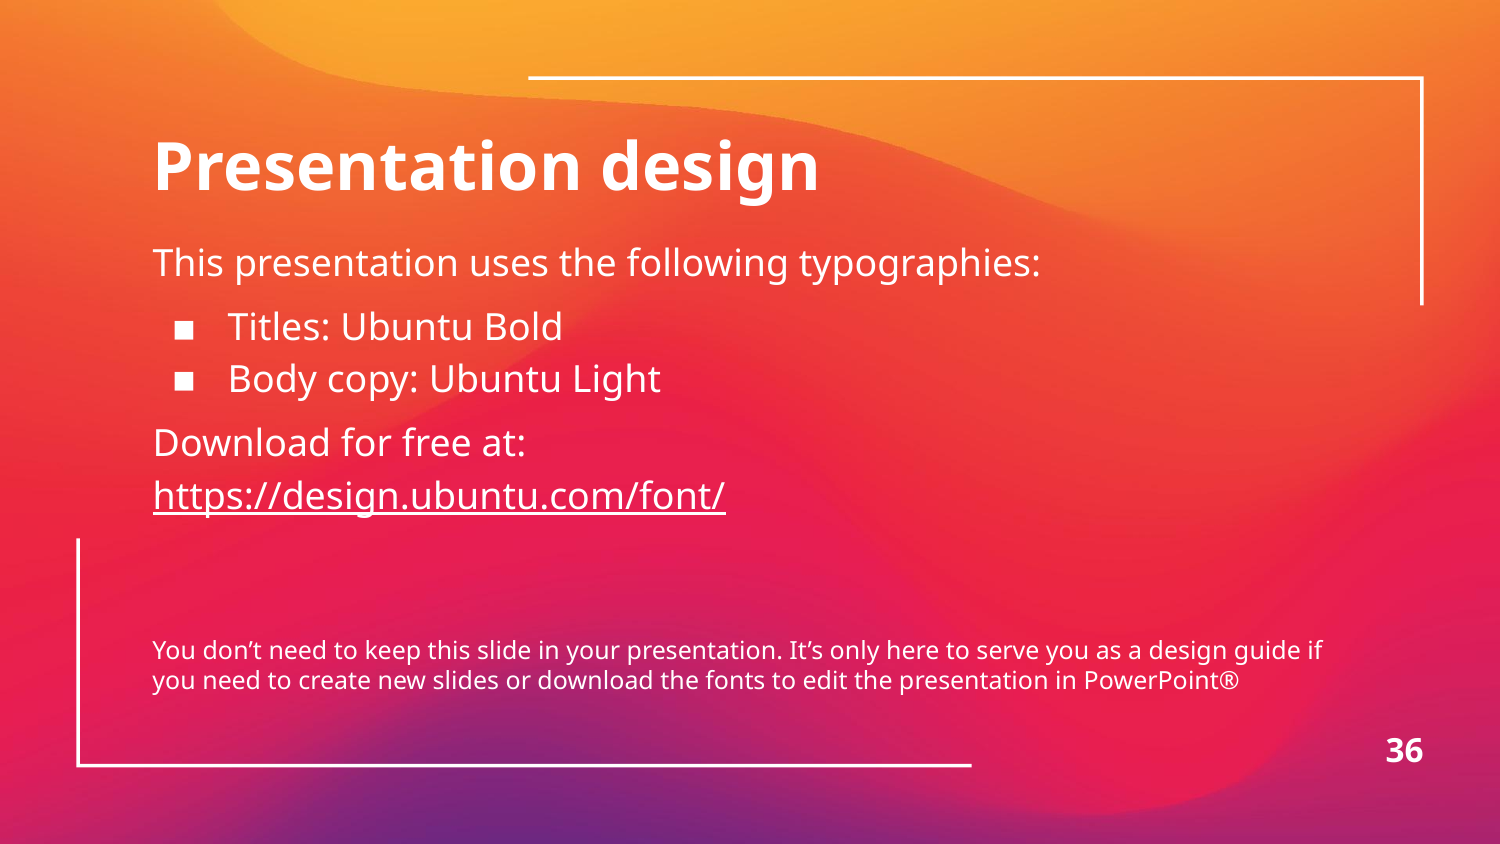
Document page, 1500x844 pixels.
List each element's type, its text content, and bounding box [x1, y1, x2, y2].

text_box You don’t need to keep this slide in your presentation. It’s only here to serve you as a design guide if you need to create new slides or download the fonts to edit the presentation in PowerPoint® [152, 634, 1348, 695]
list This presentation uses the following typographies: Titles: Ubuntu Bold Body copy: Ubuntu Light Download for free at: https://design.ubuntu.com/font/ [152, 232, 1348, 634]
slide_number 36 [1347, 696, 1424, 775]
picture [0, 0, 1500, 844]
title Presentation design [152, 145, 1348, 206]
